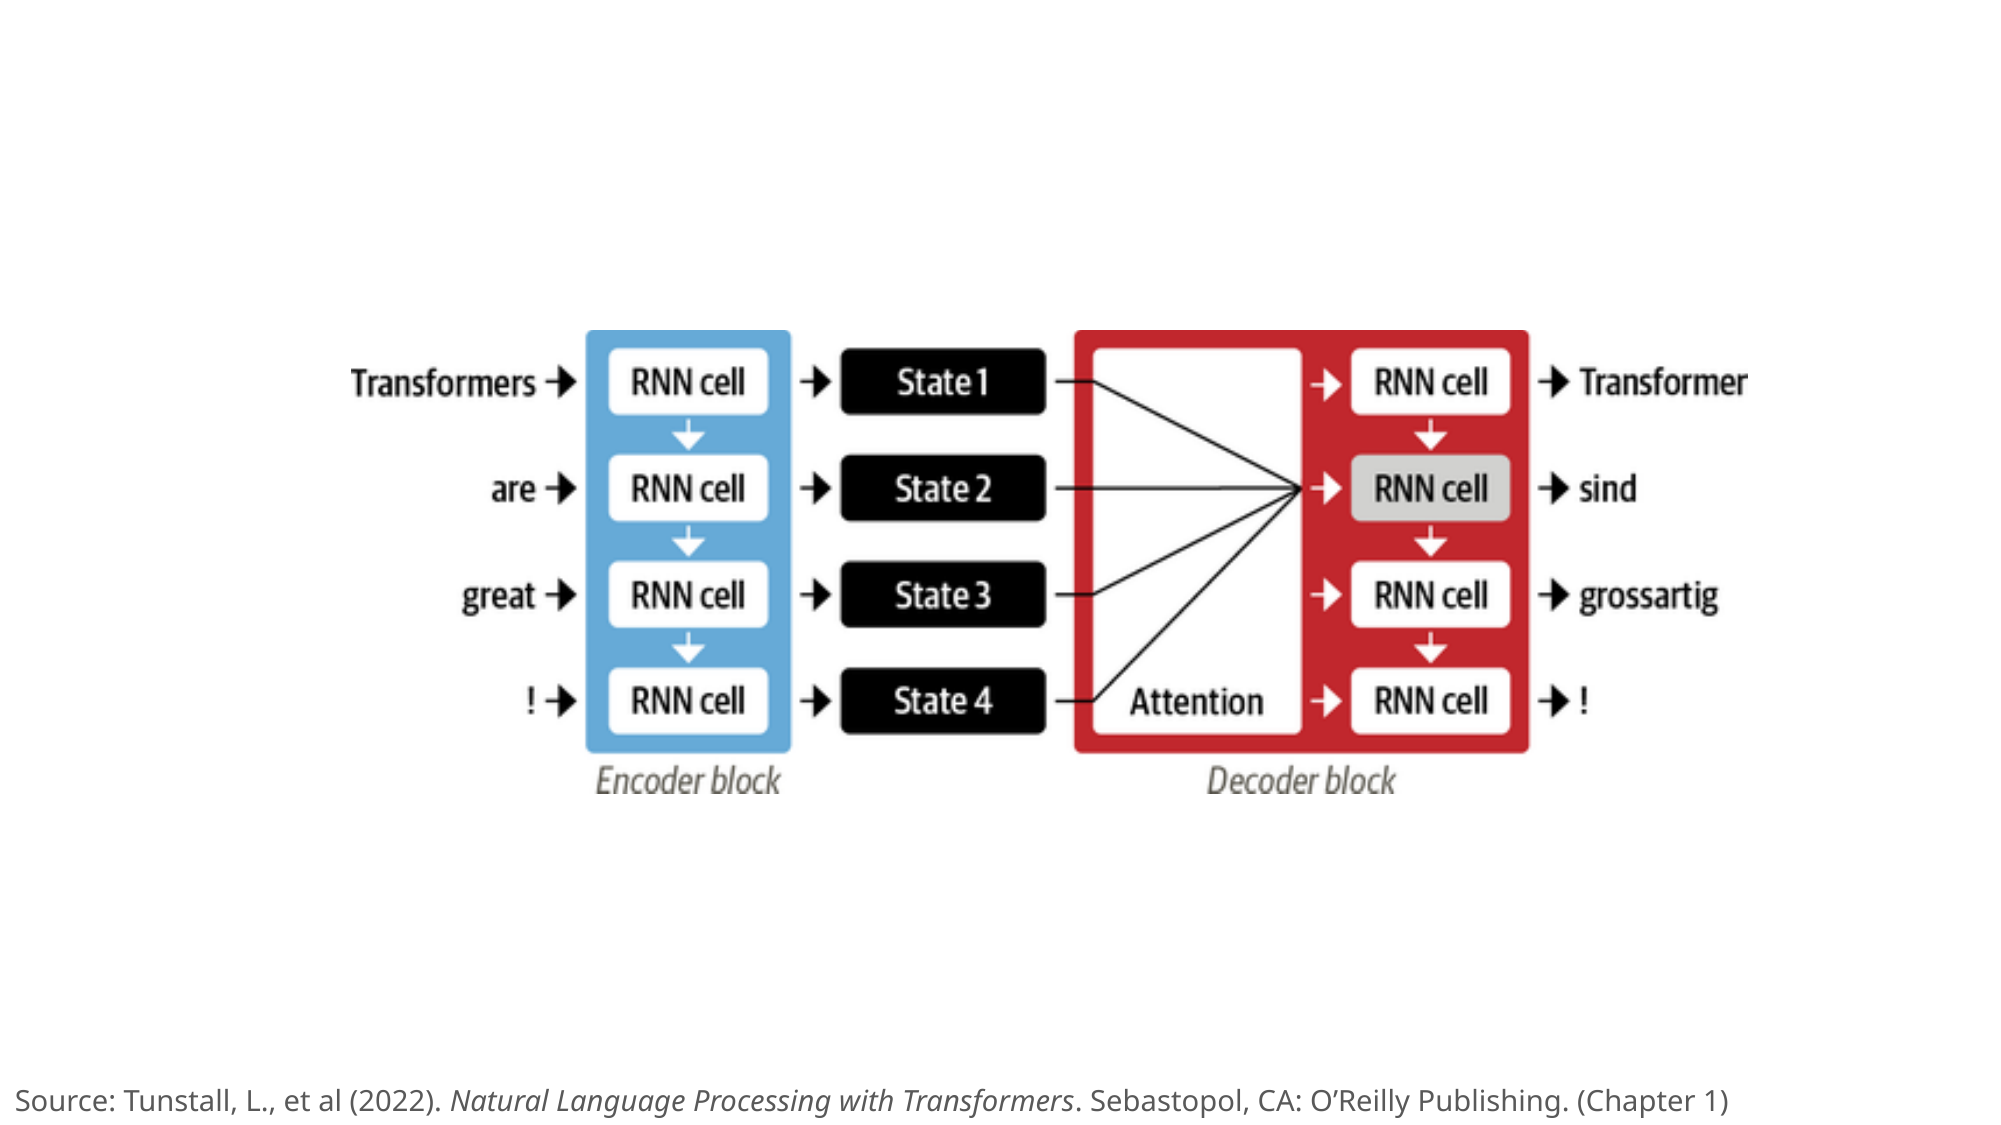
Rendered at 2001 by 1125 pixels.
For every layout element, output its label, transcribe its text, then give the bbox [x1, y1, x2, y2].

picture [351, 330, 1748, 794]
text_box Source: Tunstall, L., et al (2022). Natural Language Processing with Transformers. Sebastopol, CA: O’Reilly Publishing. (Chapter 1) [0, 1074, 2000, 1125]
